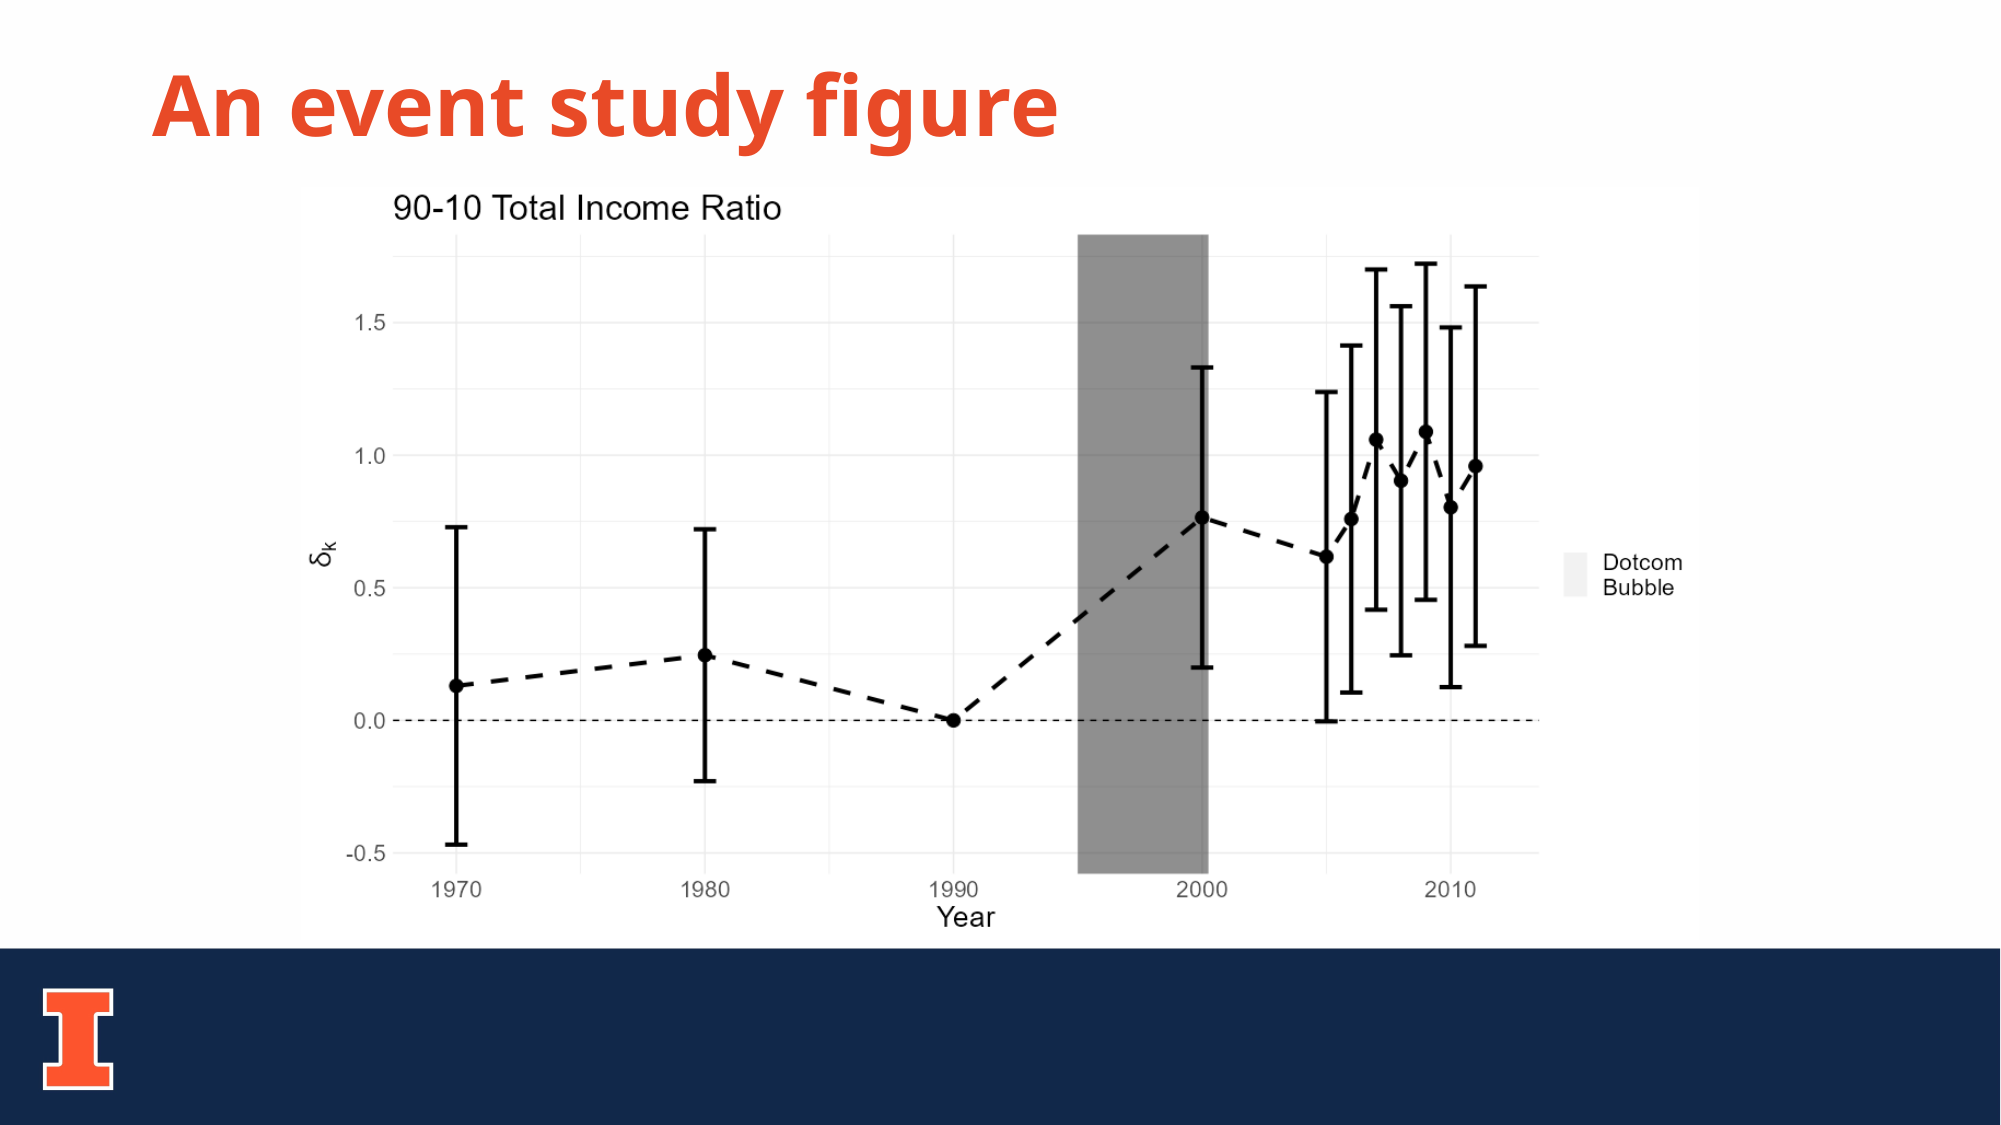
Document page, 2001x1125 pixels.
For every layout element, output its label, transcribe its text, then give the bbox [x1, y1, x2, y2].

title An event study figure [137, 56, 1863, 163]
picture [0, 0, 2001, 1125]
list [301, 187, 1699, 940]
